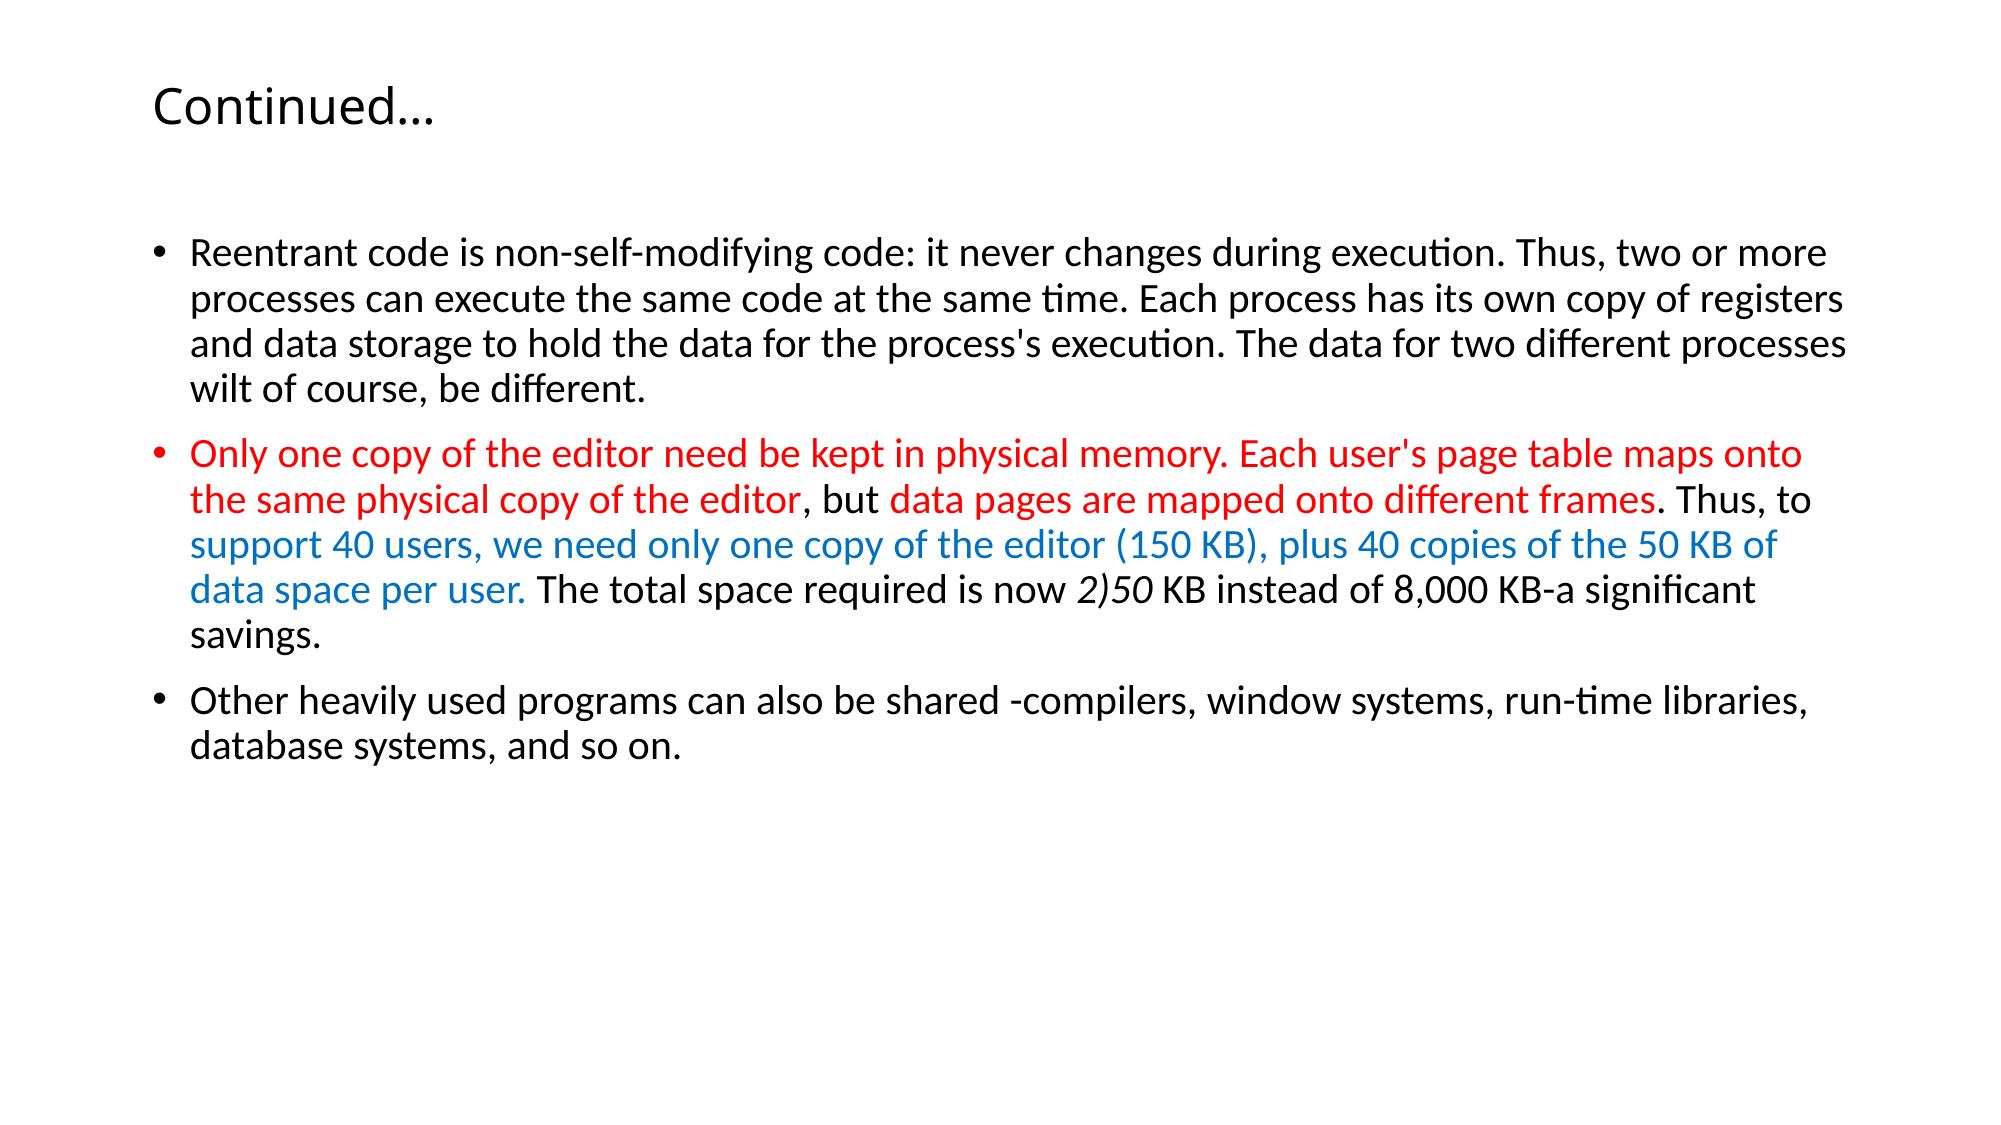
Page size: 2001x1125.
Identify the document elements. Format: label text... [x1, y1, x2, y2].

list Reentrant code is non-self-modifying code: it never changes during execution. Thus, two or more processes can execute the same code at the same time. Each process has its own copy of registers and data storage to hold the data for the process's execution. The data for two different processes wilt of course, be different. Only one copy of the editor need be kept in physical memory. Each user's page table maps onto the same physical copy of the editor, but data pages are mapped onto different frames. Thus, to support 40 users, we need only one copy of the editor (150 KB), plus 40 copies of the 50 KB of data space per user. The total space required is now 2)50 KB instead of 8,000 KB-a significant savings. Other heavily used programs can also be shared -compilers, window systems, run-time libraries, database systems, and so on. [137, 223, 1863, 938]
title Continued… [137, 59, 1863, 157]
